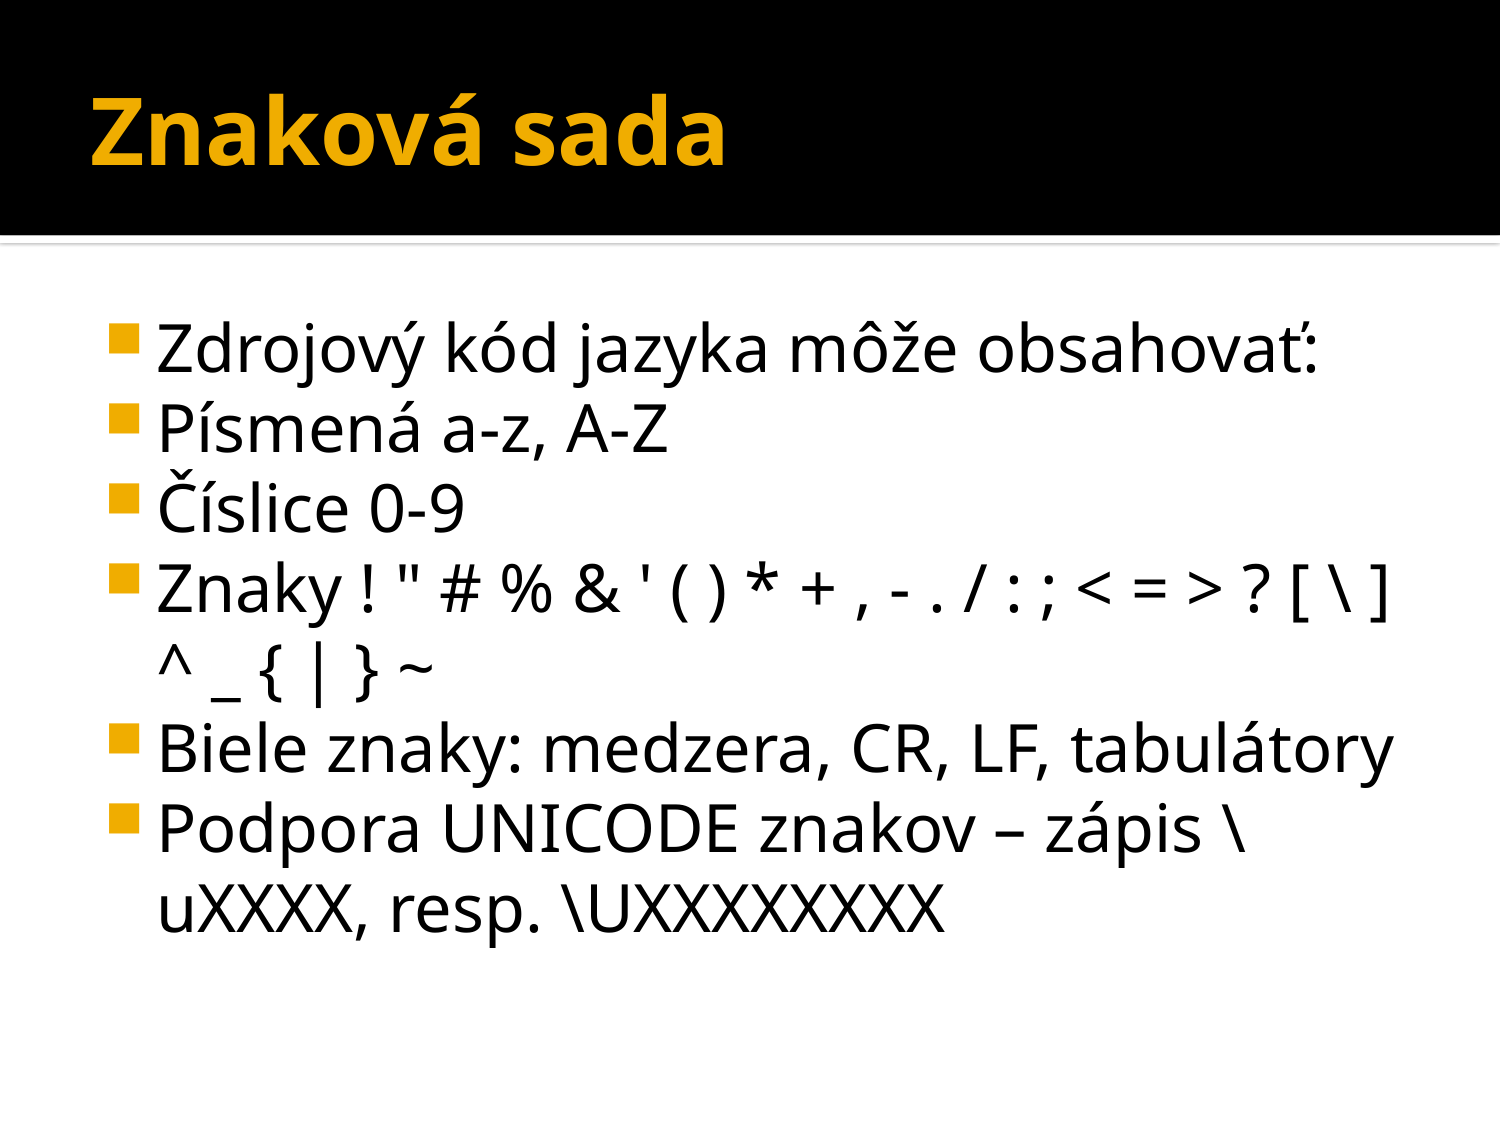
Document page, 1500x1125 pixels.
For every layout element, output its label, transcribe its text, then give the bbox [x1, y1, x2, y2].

list Zdrojový kód jazyka môže obsahovať: Písmená a-z, A-Z Číslice 0-9 Znaky ! " # % & ' ( ) * + , - . / : ; < = > ? [ \ ] ^ _ { | } ~ Biele znaky: medzera, CR, LF, tabulátory Podpora UNICODE znakov – zápis \uXXXX, resp. \UXXXXXXXX [75, 291, 1425, 1050]
title Znaková sada [75, 25, 1425, 231]
